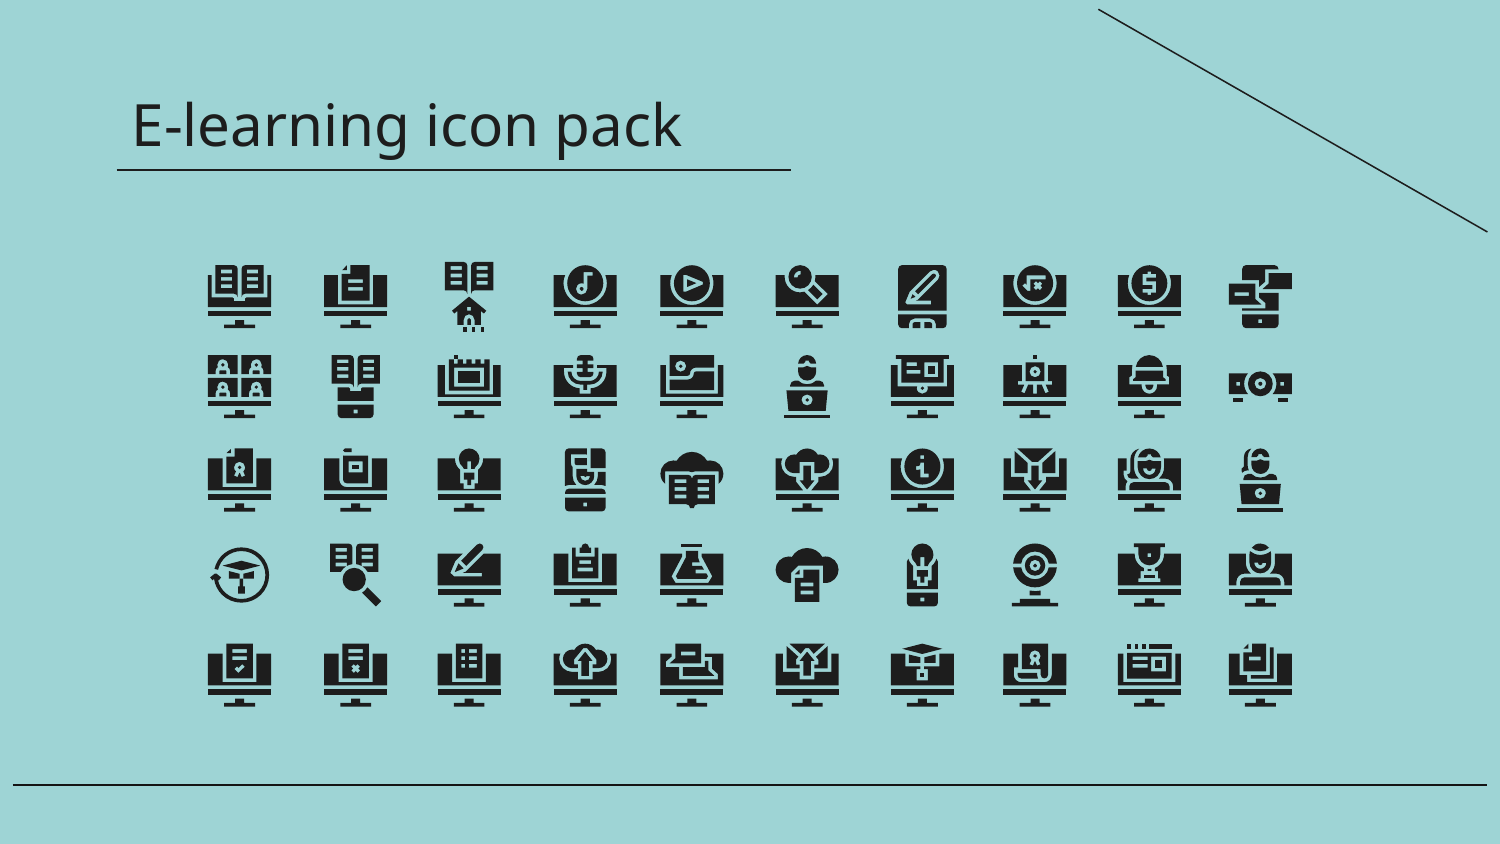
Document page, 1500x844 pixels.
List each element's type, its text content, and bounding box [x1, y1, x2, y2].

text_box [660, 354, 724, 419]
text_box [775, 643, 839, 707]
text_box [553, 543, 617, 607]
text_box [660, 264, 724, 329]
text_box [897, 264, 947, 329]
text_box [660, 643, 724, 707]
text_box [1228, 371, 1293, 403]
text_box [1228, 643, 1293, 707]
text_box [1117, 448, 1182, 512]
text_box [1228, 264, 1293, 329]
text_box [437, 354, 501, 419]
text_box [775, 448, 839, 512]
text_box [553, 264, 617, 329]
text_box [331, 354, 381, 419]
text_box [437, 543, 501, 607]
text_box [1003, 264, 1067, 329]
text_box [890, 354, 955, 419]
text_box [890, 643, 955, 707]
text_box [207, 643, 272, 707]
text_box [553, 354, 617, 419]
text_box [1237, 448, 1284, 512]
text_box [660, 543, 724, 607]
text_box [437, 448, 501, 512]
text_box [1117, 354, 1182, 419]
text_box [437, 643, 501, 707]
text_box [1003, 354, 1067, 419]
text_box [207, 264, 272, 329]
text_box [1117, 643, 1182, 707]
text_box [906, 543, 939, 607]
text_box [207, 354, 272, 419]
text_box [1011, 543, 1059, 607]
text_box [660, 451, 724, 509]
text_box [1003, 643, 1067, 707]
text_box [329, 543, 382, 607]
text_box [890, 448, 955, 512]
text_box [1117, 543, 1182, 607]
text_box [1228, 543, 1293, 607]
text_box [323, 643, 388, 707]
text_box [1003, 448, 1067, 512]
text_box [444, 261, 494, 332]
title E-learning icon pack [116, 76, 971, 171]
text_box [1117, 264, 1182, 329]
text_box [323, 448, 388, 512]
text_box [207, 448, 272, 512]
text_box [209, 547, 270, 603]
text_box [553, 643, 617, 707]
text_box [564, 448, 606, 512]
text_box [323, 264, 388, 329]
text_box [775, 264, 839, 329]
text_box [775, 547, 839, 603]
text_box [783, 354, 831, 419]
